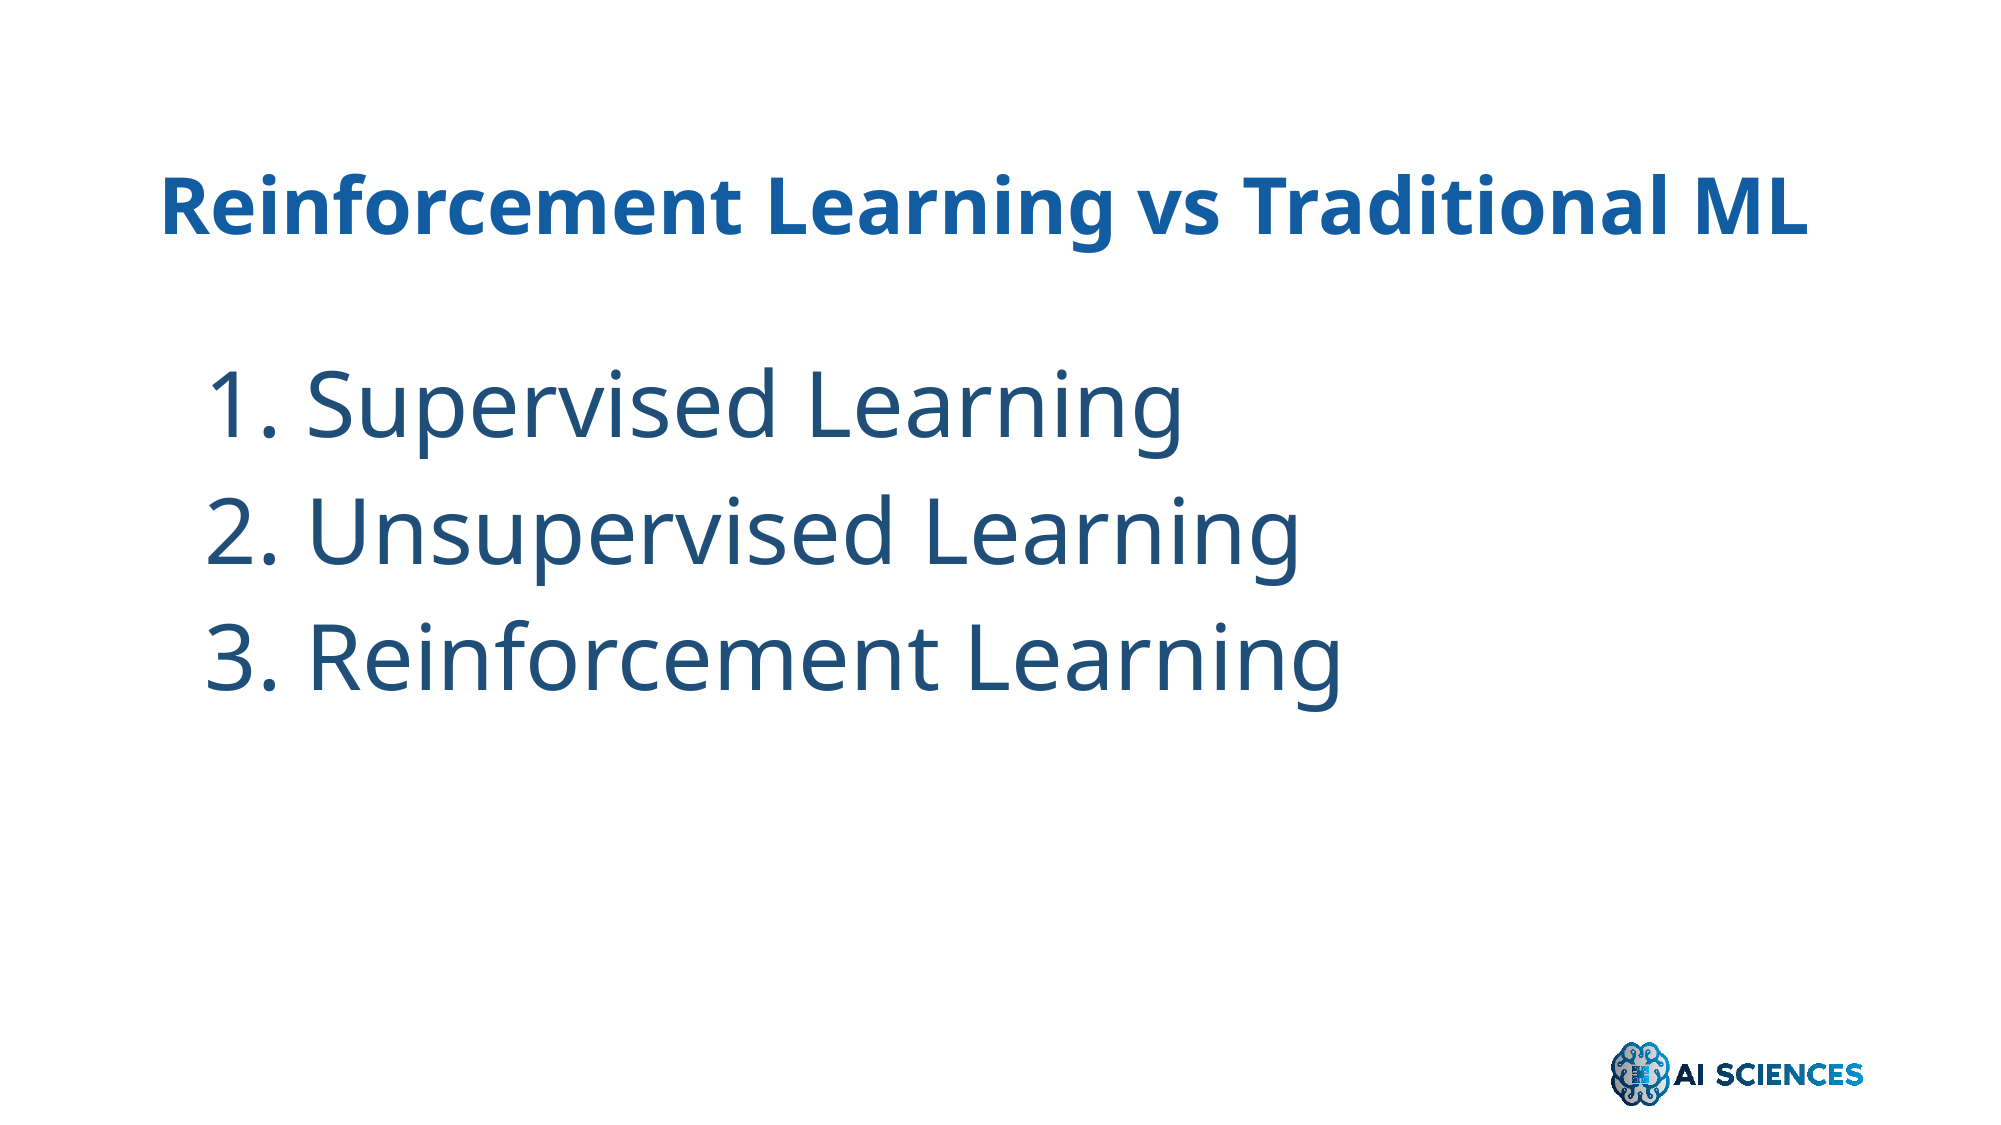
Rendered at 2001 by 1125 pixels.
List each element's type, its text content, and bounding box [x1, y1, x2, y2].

text_box Reinforcement Learning vs Traditional ML [0, 109, 1985, 259]
picture [1644, 1047, 1656, 1058]
picture [1611, 1042, 1863, 1106]
picture [1853, 1068, 1863, 1074]
picture [1659, 1080, 1665, 1091]
text_box Supervised Learning Unsupervised Learning Reinforcement Learning [39, 322, 1860, 717]
